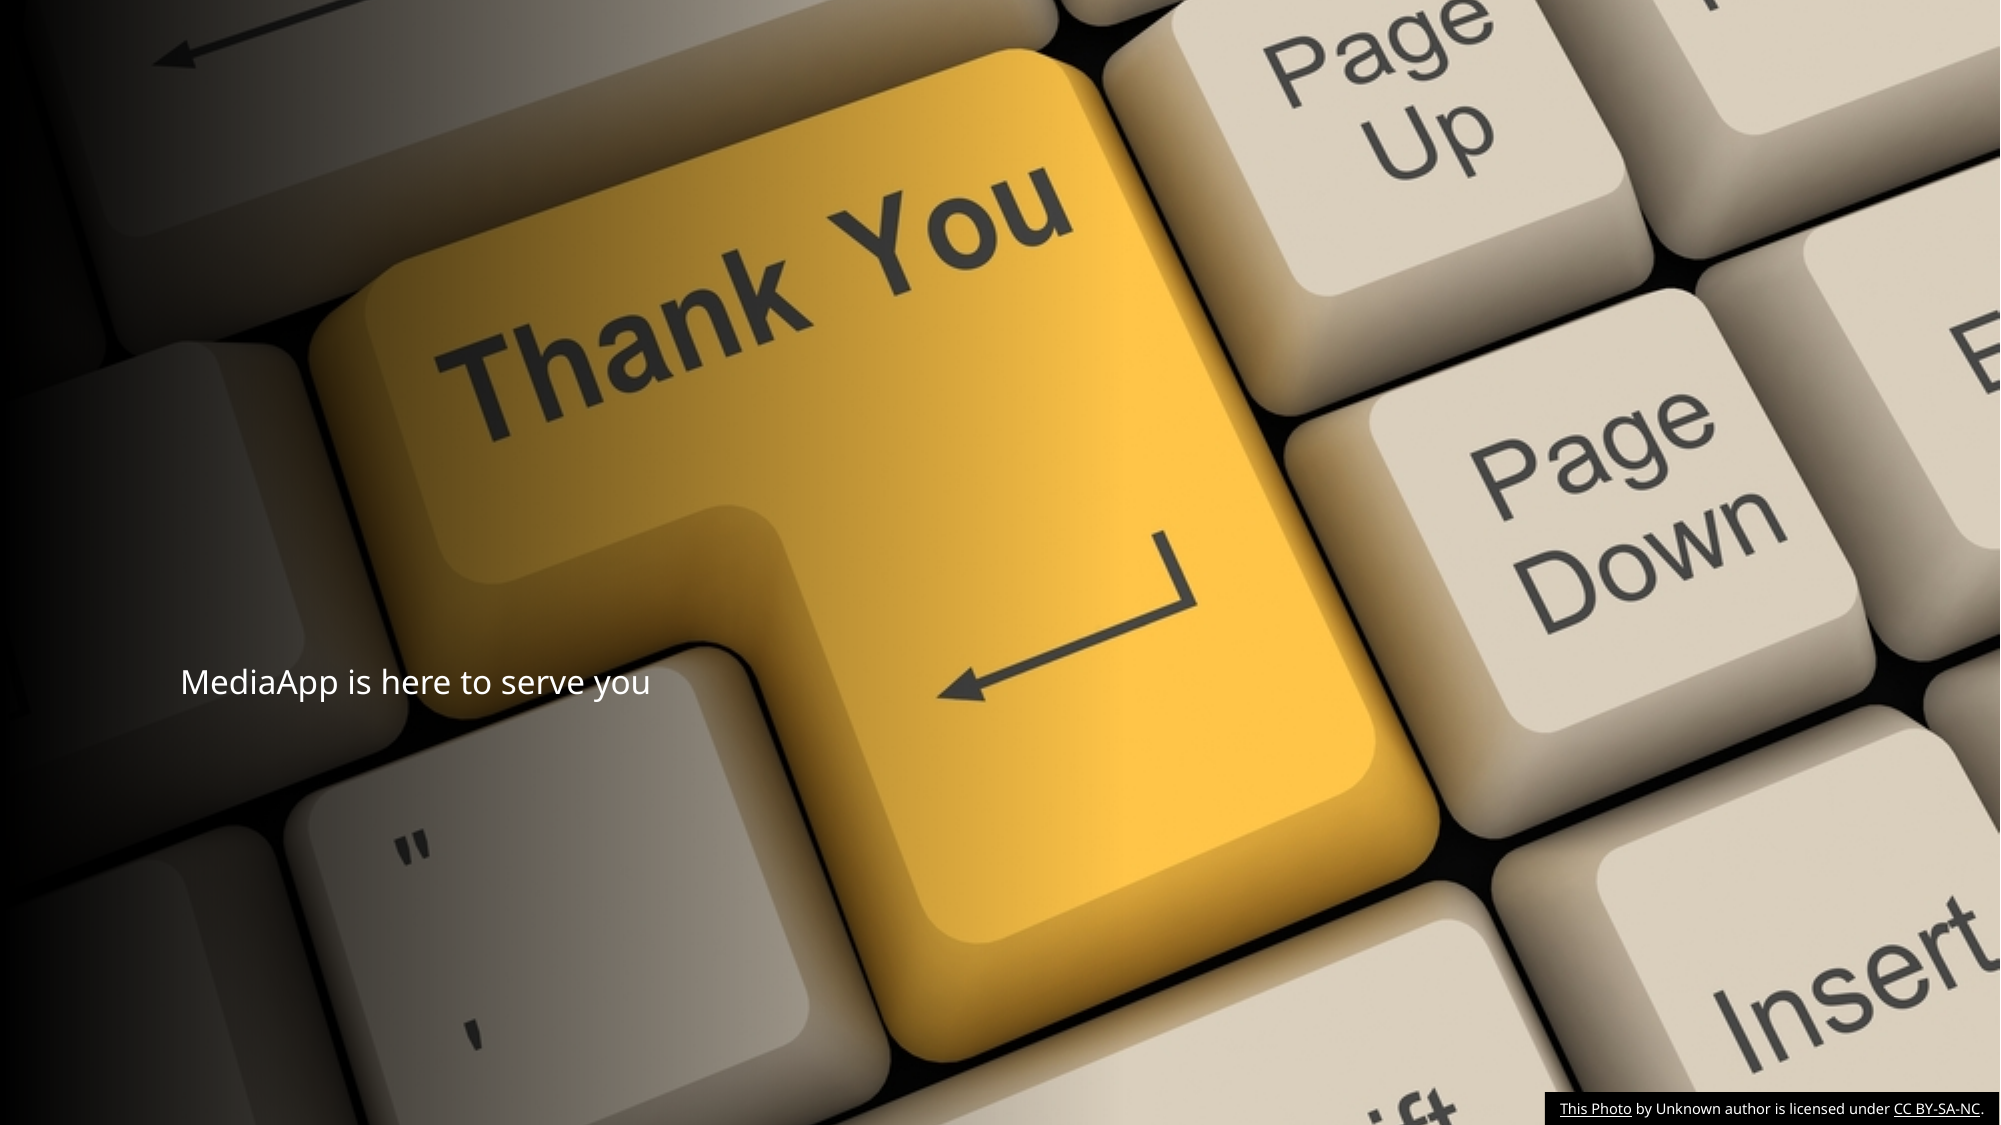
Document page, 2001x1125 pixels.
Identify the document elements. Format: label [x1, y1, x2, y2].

list [0, 0, 2000, 1125]
